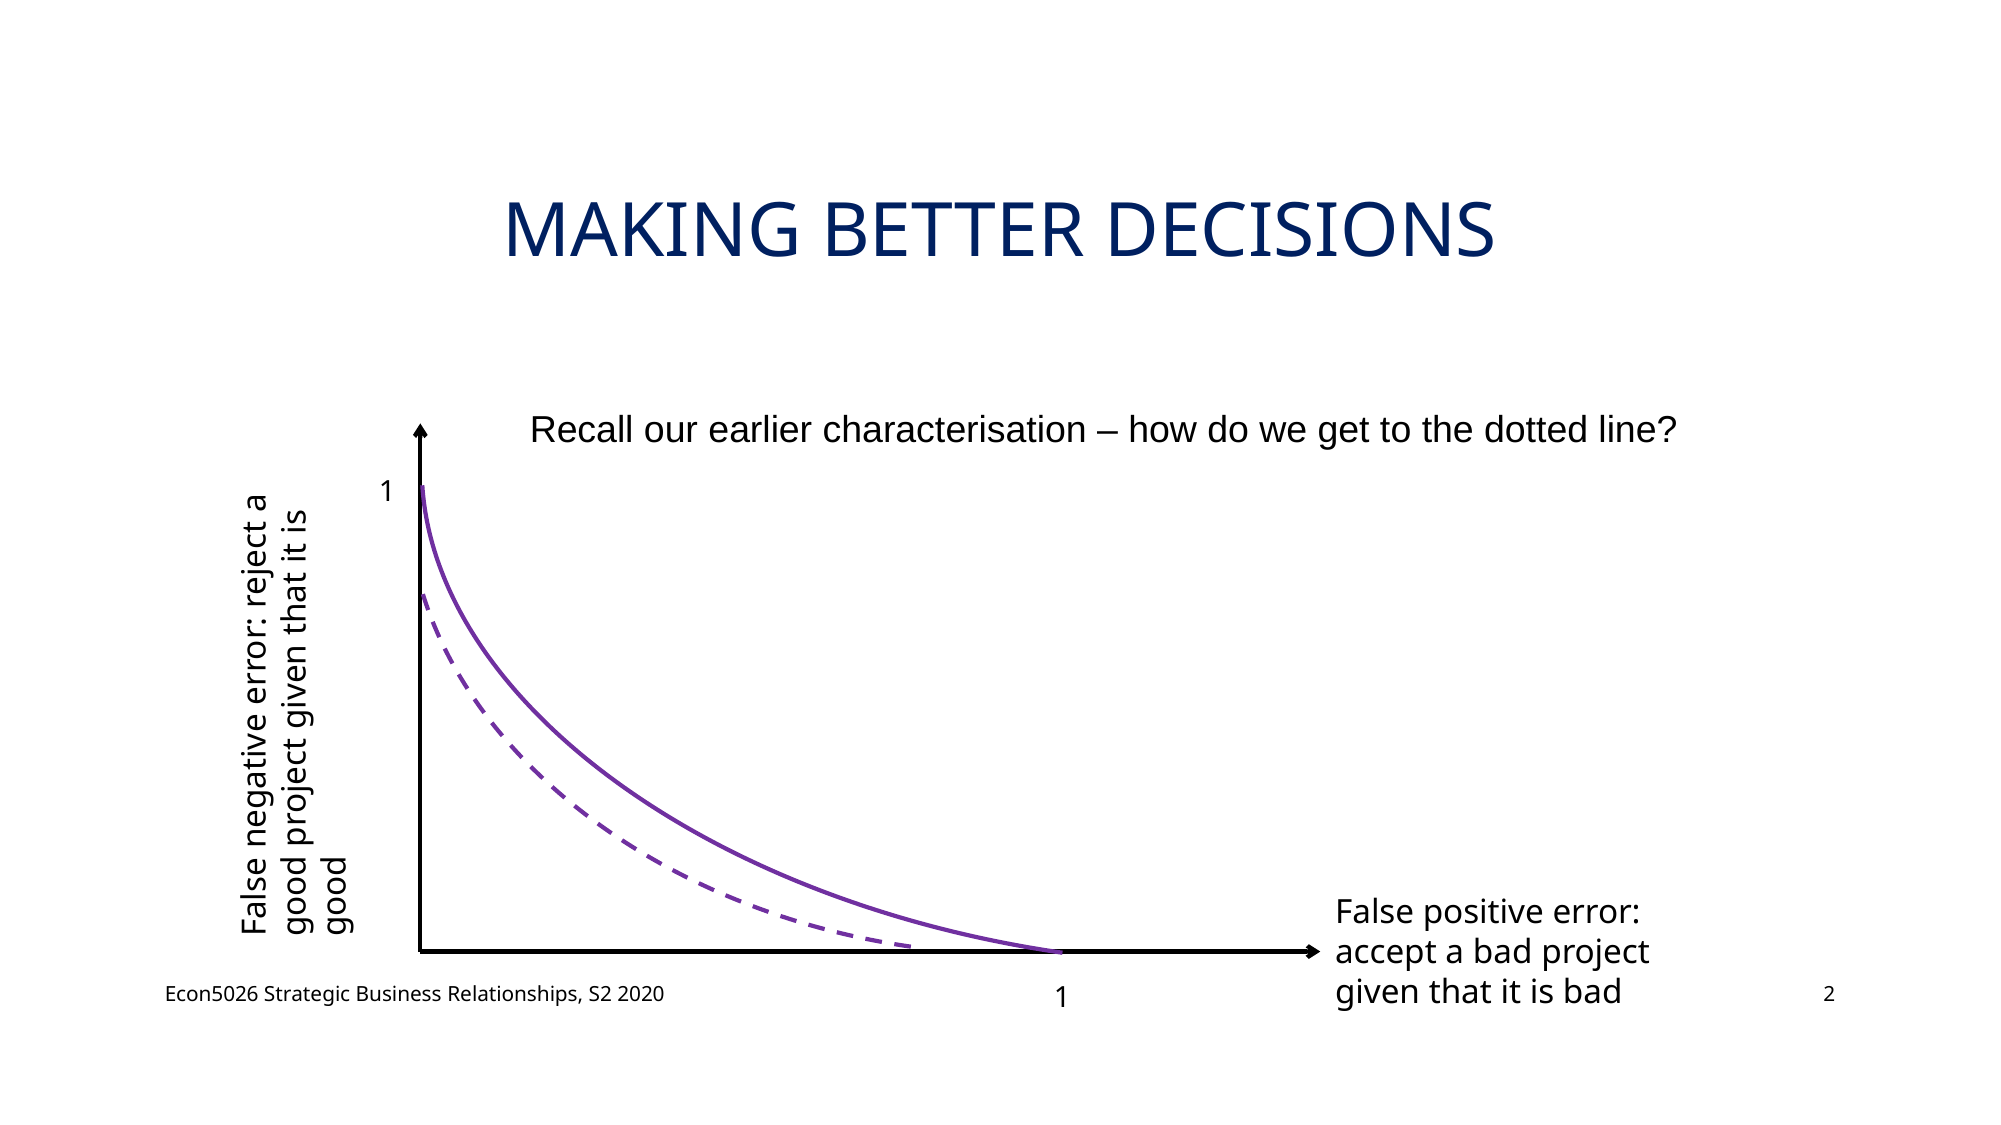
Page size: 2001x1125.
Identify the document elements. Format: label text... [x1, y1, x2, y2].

text_box Recall our earlier characterisation – how do we get to the dotted line? [515, 388, 1851, 950]
text_box 1 [1038, 971, 1082, 1022]
text_box 1 [363, 465, 407, 515]
text_box [424, 485, 515, 588]
title Making Better Decisions [149, 101, 1851, 364]
footer Econ5026 Strategic Business Relationships, S2 2020 [149, 965, 1245, 1025]
text_box False negative error: reject a good project given that it is good [225, 431, 337, 952]
slide_number 2 [1724, 965, 1851, 1025]
text_box [424, 581, 515, 751]
text_box False positive error: accept a bad project given that it is bad [1320, 950, 1738, 1018]
list [149, 388, 515, 950]
